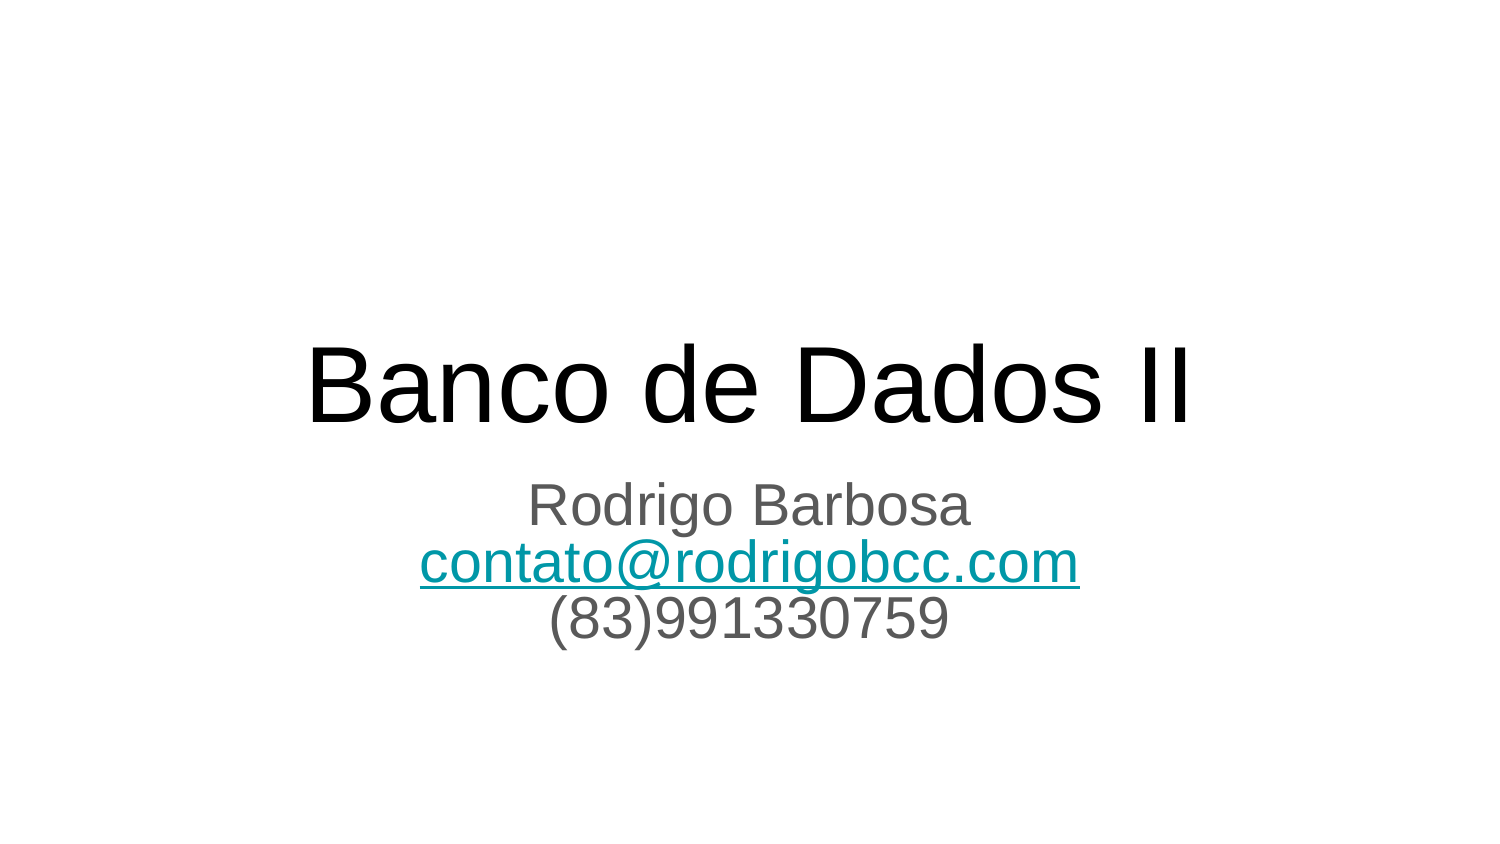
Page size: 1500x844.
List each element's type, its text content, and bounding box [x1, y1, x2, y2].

subtitle Rodrigo Barbosa contato@rodrigobcc.com (83)991330759 [51, 464, 1449, 595]
title Banco de Dados II [51, 122, 1449, 459]
